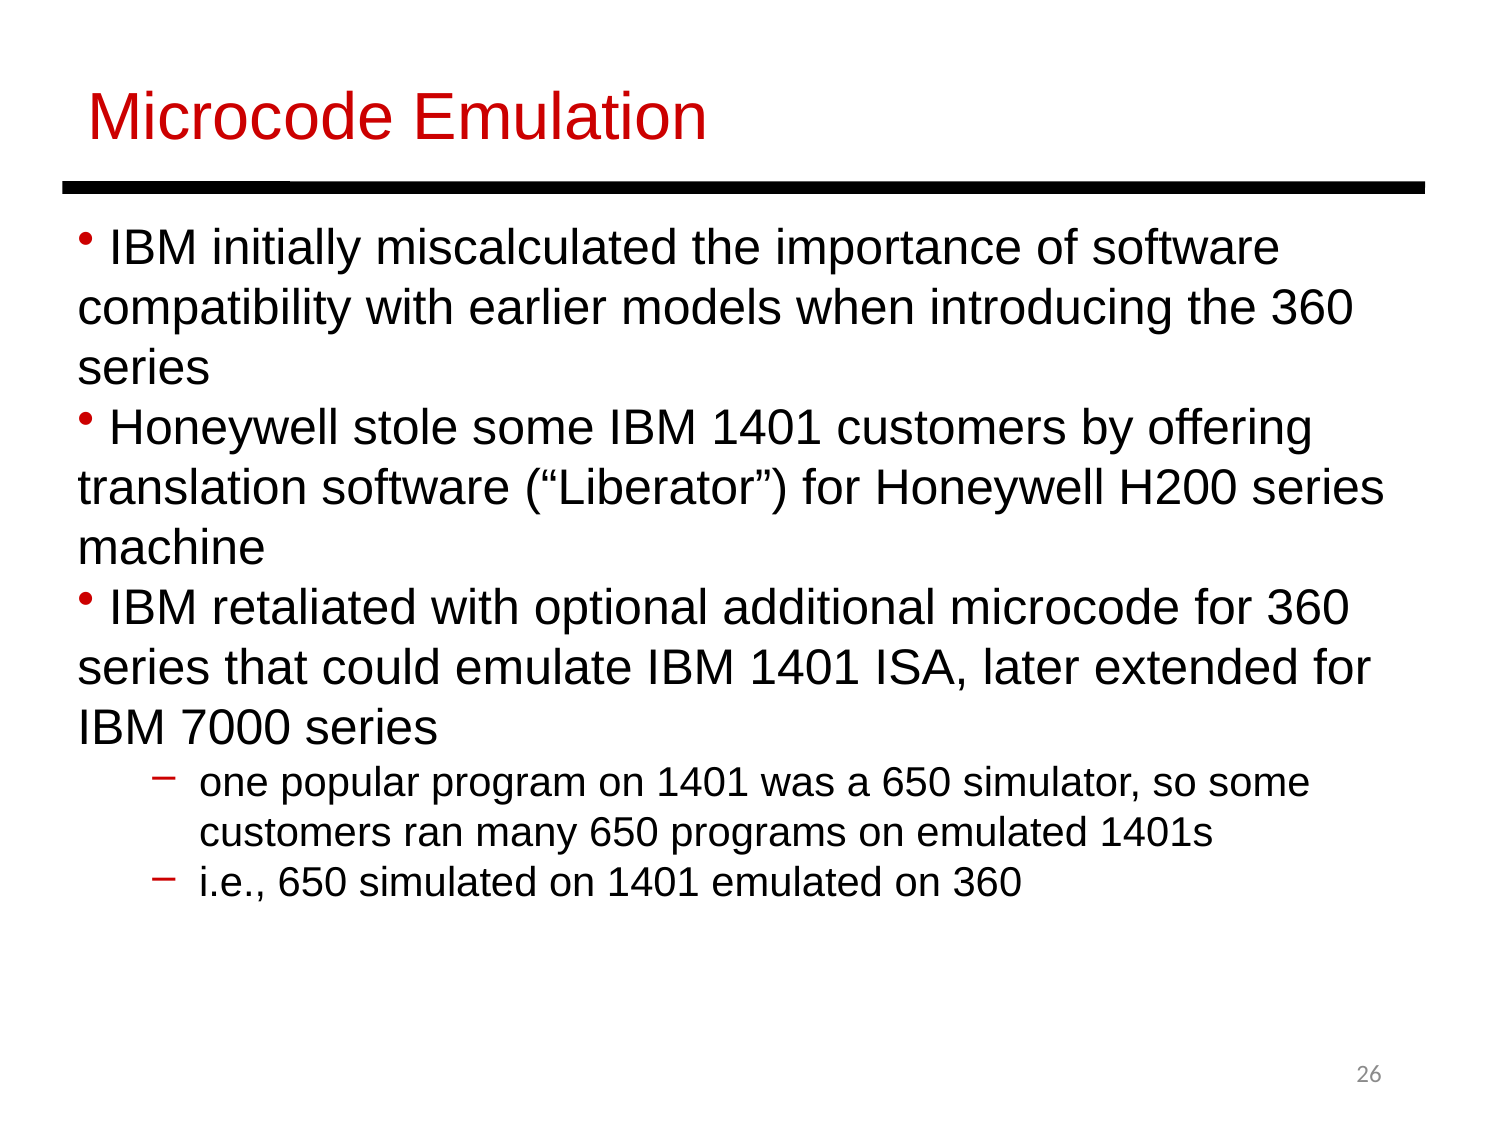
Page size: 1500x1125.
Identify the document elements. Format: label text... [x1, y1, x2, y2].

slide_number 26 [1059, 1042, 1397, 1103]
text_box IBM initially miscalculated the importance of software compatibility with earlier models when introducing the 360 series Honeywell stole some IBM 1401 customers by offering translation software (“Liberator”) for Honeywell H200 series machine IBM retaliated with optional additional microcode for 360 series that could emulate IBM 1401 ISA, later extended for IBM 7000 series one popular program on 1401 was a 650 simulator, so some customers ran many 650 programs on emulated 1401s i.e., 650 simulated on 1401 emulated on 360 [62, 207, 1455, 913]
text_box Microcode Emulation [72, 65, 1389, 160]
